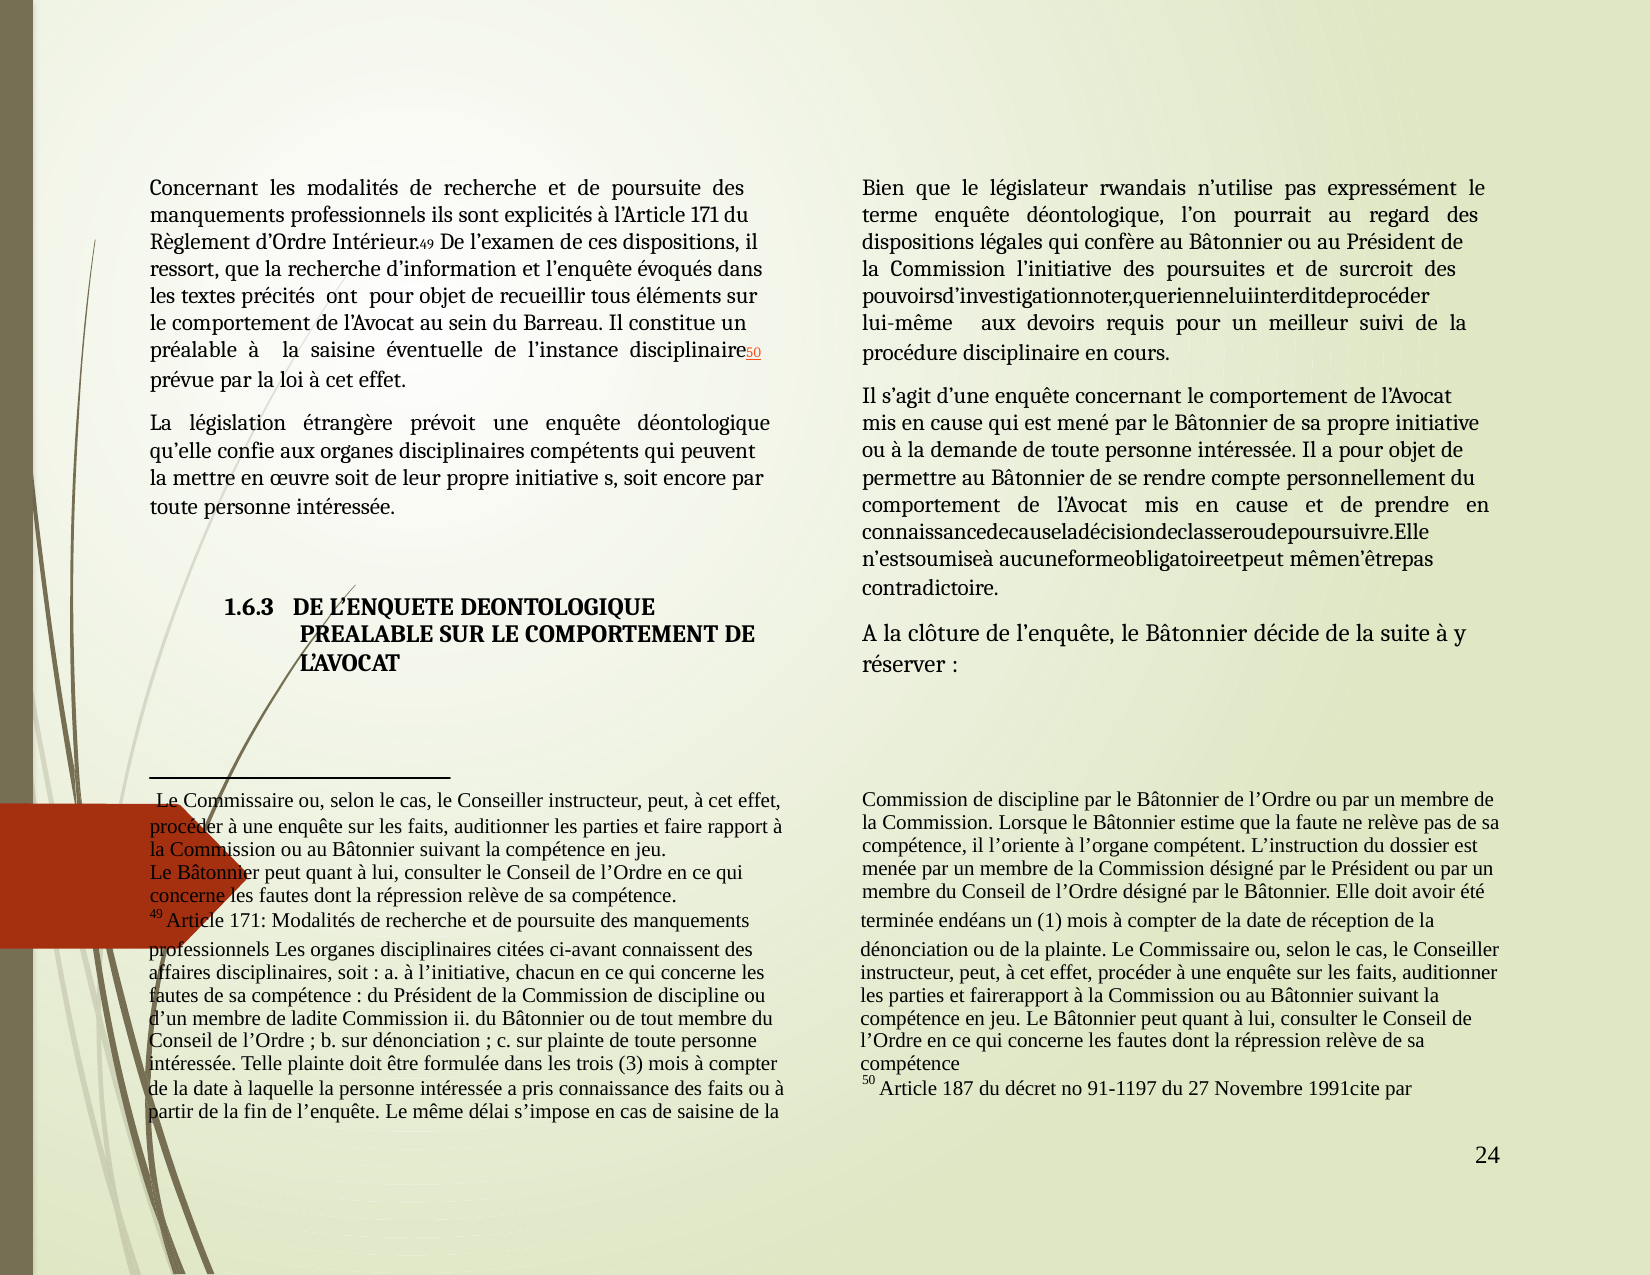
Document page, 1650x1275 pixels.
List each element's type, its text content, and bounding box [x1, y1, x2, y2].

text_box 49 [149, 910, 163, 929]
text_box 50 [862, 1077, 876, 1095]
text_box Article 187 du décret no 91-1197 du 27 Novembre 1991cite par [879, 1081, 1413, 1108]
text_box Bien que le législateur rwandais n’utilise pas expressément le terme enquête déontologique, l’on pourrait au regard des dispositions légales qui confère au Bâtonnier ou au Président de la Commission l’initiative des poursuites et de surcroit des pouvoirsd’investigationnoter,querienneluiinterditdeprocéder lui-même aux devoirs requis pour un meilleur suivi de la procédure disciplinaire en cours. Il s’agit d’une enquête concernant le comportement de l’Avocat mis en cause qui est mené par le Bâtonnier de sa propre initiative ou à la demande de toute personne intéressée. Il a pour objet de permettre au Bâtonnier de se rendre compte personnellement du comportement de l’Avocat mis en cause et de prendre en connaissancedecauseladécisiondeclasseroudepoursuivre.Elle n’estsoumiseà aucuneformeobligatoireetpeut mêmen’êtrepas contradictoire. A la clôture de l’enquête, le Bâtonnier décide de la suite à y réserver : Commission de discipline par le Bâtonnier de l’Ordre ou par un membre de la Commission. Lorsque le Bâtonnier estime que la faute ne relève pas de sa compétence, il l’oriente à l’organe compétent. L’instruction du dossier est menée par un membre de la Commission désigné par le Président ou par un membre du Conseil de l’Ordre désigné par le Bâtonnier. Elle doit avoir été [862, 174, 1501, 910]
text_box terminée endéans un (1) mois à compter de la date de réception de la [860, 912, 1436, 939]
text_box Article 171: Modalités de recherche et de poursuite des manquements [166, 912, 751, 939]
text_box de la date à laquelle la personne intéressée a pris connaissance des faits ou à partir de la fin de l’enquête. Le même délai s’impose en cas de saisine de la [148, 1081, 786, 1131]
text_box professionnels Les organes disciplinaires citées ci-avant connaissent des affaires disciplinaires, soit : a. à l’initiative, chacun en ce qui concerne les fautes de sa compétence : du Président de la Commission de discipline ou d’un membre de ladite Commission ii. du Bâtonnier ou de tout membre du Conseil de l’Ordre ; b. sur dénonciation ; c. sur plainte de toute personne intéressée. Telle plainte doit être formulée dans les trois (3) mois à compter [148, 941, 779, 1081]
text_box dénonciation ou de la plainte. Le Commissaire ou, selon le cas, le Conseiller instructeur, peut, à cet effet, procéder à une enquête sur les faits, auditionner les parties et fairerapport à la Commission ou au Bâtonnier suivant la compétence en jeu. Le Bâtonnier peut quant à lui, consulter le Conseil de l’Ordre en ce qui concerne les fautes dont la répression relève de sa compétence [860, 941, 1501, 1083]
text_box Concernant les modalités de recherche et de poursuite des manquements professionnels ils sont explicités à l’Article 171 du Règlement d’Ordre Intérieur.49 De l’examen de ces dispositions, il ressort, que la recherche d’information et l’enquête évoqués dans les textes précités ont pour objet de recueillir tous éléments sur le comportement de l’Avocat au sein du Barreau. Il constitue un préalable à la saisine éventuelle de l’instance disciplinaire50 prévue par la loi à cet effet. La législation étrangère prévoit une enquête déontologique qu’elle confie aux organes disciplinaires compétents qui peuvent la mettre en œuvre soit de leur propre initiative s, soit encore par toute personne intéressée. 1.6.3 DE L’ENQUETE DEONTOLOGIQUE PREALABLE SUR LE COMPORTEMENT DE L’AVOCAT Le Commissaire ou, selon le cas, le Conseiller instructeur, peut, à cet effet, procéder à une enquête sur les faits, auditionner les parties et faire rapport à la Commission ou au Bâtonnier suivant la compétence en jeu. Le Bâtonnier peut quant à lui, consulter le Conseil de l’Ordre en ce qui concerne les fautes dont la répression relève de sa compétence. [149, 174, 784, 914]
text_box 24 [1475, 1147, 1500, 1177]
